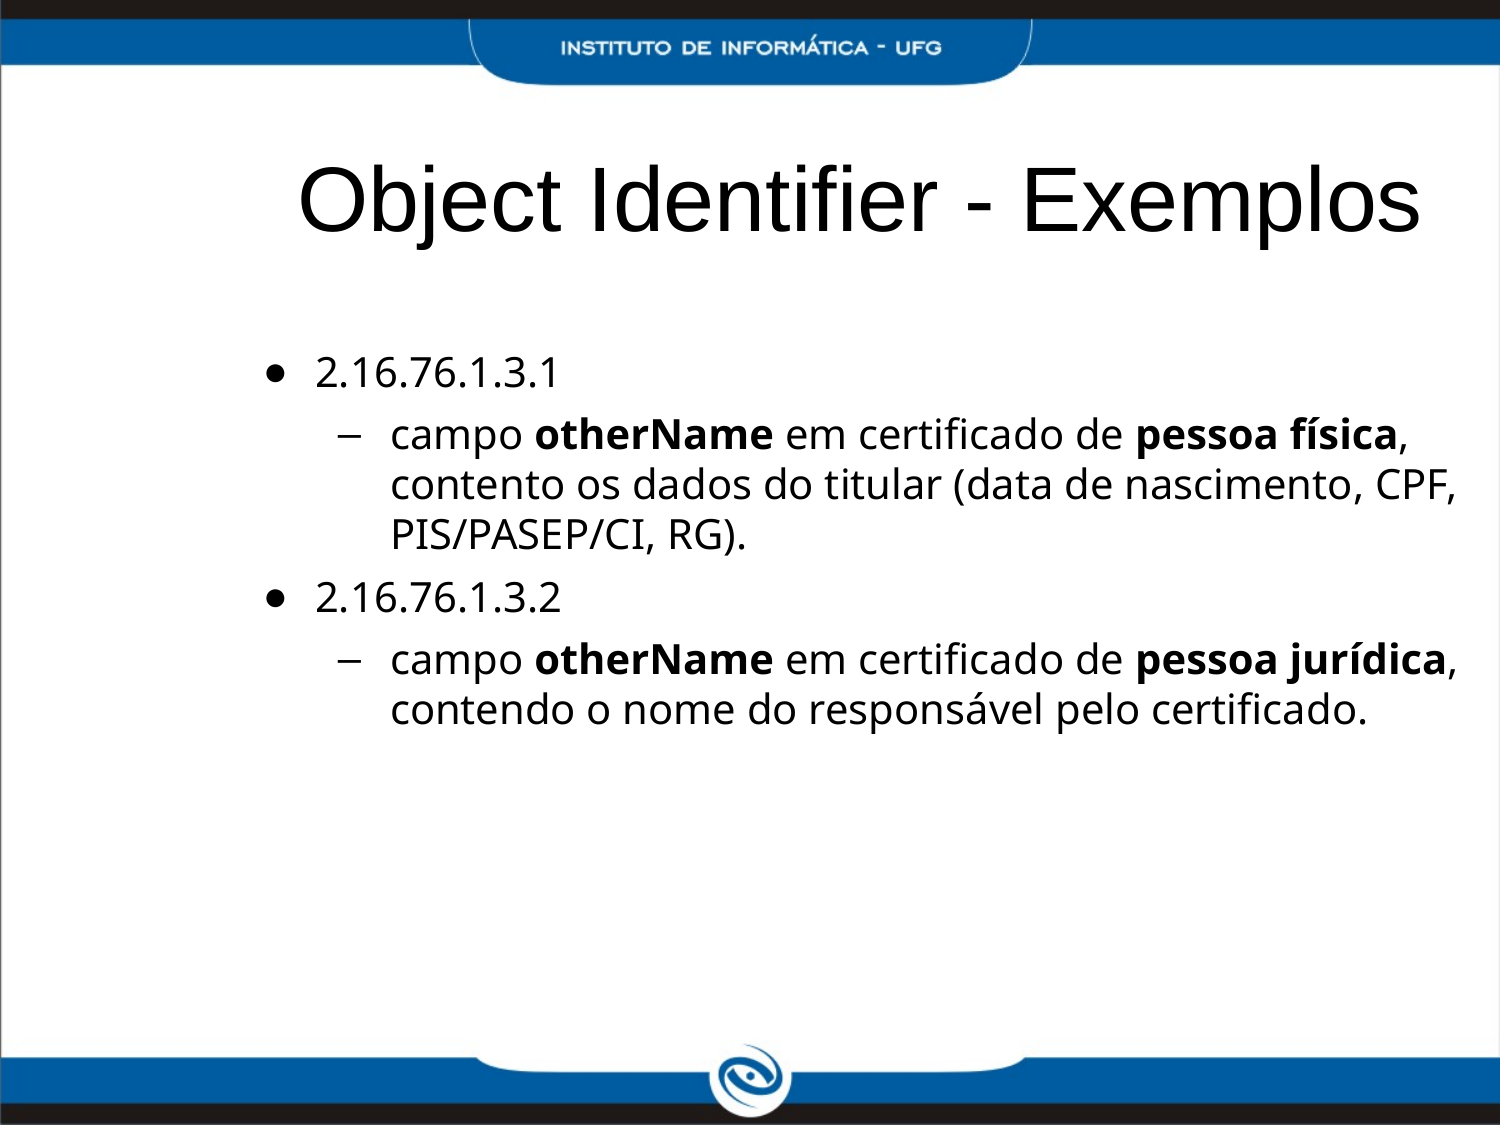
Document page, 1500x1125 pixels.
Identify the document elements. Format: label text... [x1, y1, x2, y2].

list 2.16.76.1.3.1 campo otherName em certificado de pessoa física, contento os dados do titular (data de nascimento, CPF, PIS/PASEP/CI, RG). 2.16.76.1.3.2 campo otherName em certificado de pessoa jurídica, contendo o nome do responsável pelo certificado. [225, 331, 1500, 1006]
picture [0, 0, 1500, 1125]
title Object Identifier - Exemplos [221, 101, 1500, 289]
